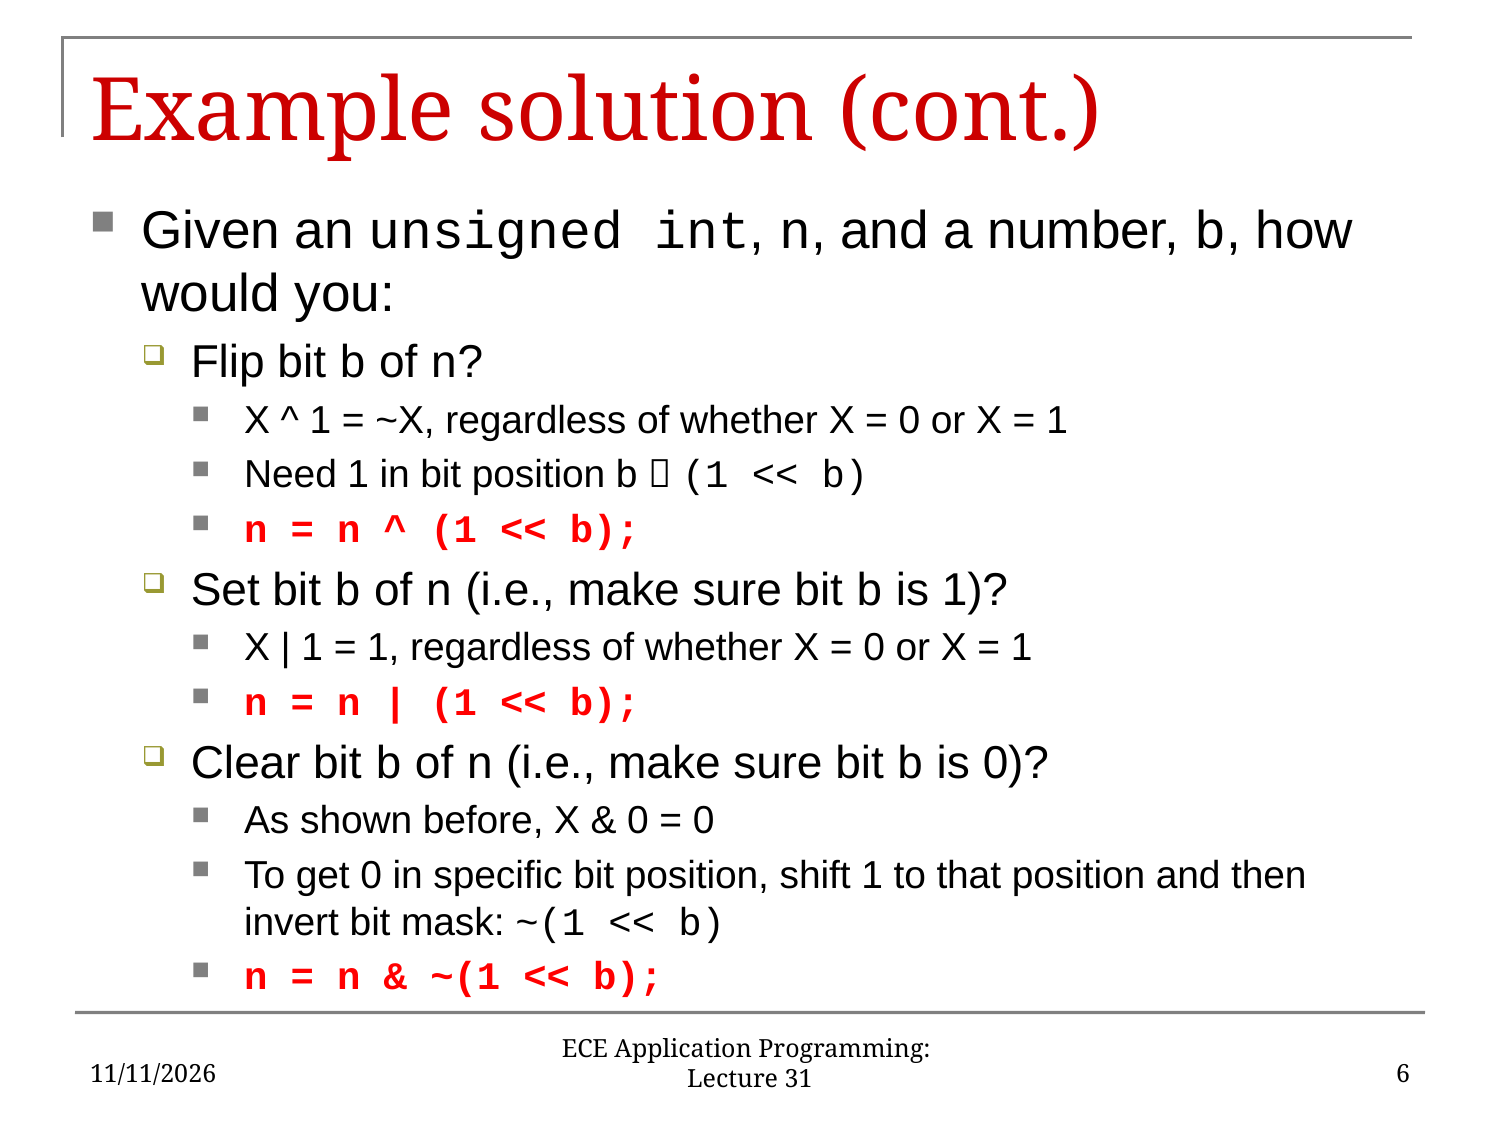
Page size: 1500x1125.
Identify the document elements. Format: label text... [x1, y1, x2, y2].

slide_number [74, 1023, 426, 1100]
footer ECE Application Programming: Lecture 31 [512, 1024, 988, 1101]
title Example solution (cont.) [75, 45, 1425, 163]
slide_number 6 [1074, 1023, 1426, 1100]
list Given an unsigned int, n, and a number, b, how would you: Flip bit b of n? X ^ 1 = ~X, regardless of whether X = 0 or X = 1 Need 1 in bit position b  (1 << b) n = n ^ (1 << b); Set bit b of n (i.e., make sure bit b is 1)? X | 1 = 1, regardless of whether X = 0 or X = 1 n = n | (1 << b); Clear bit b of n (i.e., make sure bit b is 0)? As shown before, X & 0 = 0 To get 0 in specific bit position, shift 1 to that position and then invert bit mask: ~(1 << b) n = n & ~(1 << b); [75, 187, 1425, 1006]
